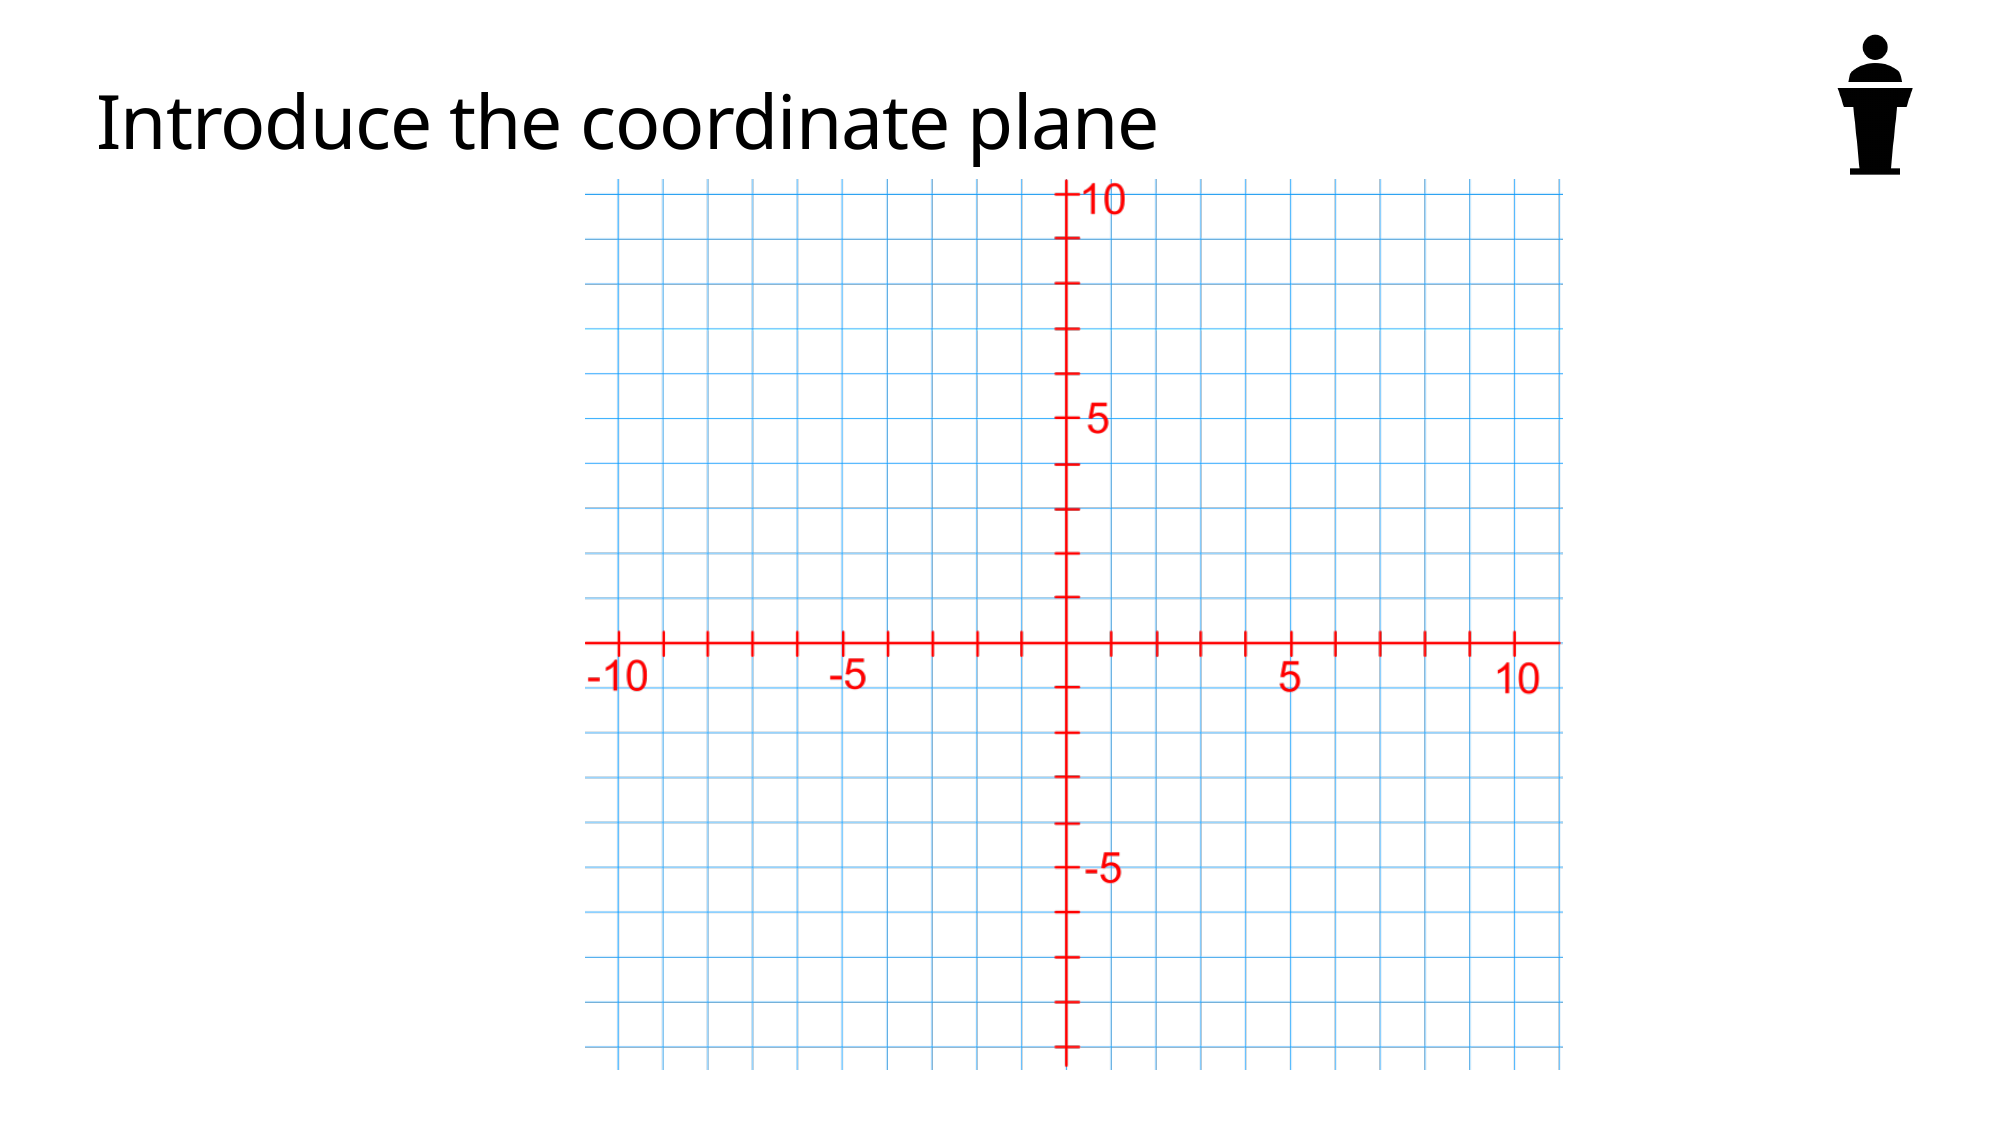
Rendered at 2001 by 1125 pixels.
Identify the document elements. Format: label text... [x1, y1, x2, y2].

picture [1799, 29, 1951, 181]
picture [584, 179, 1563, 1070]
title Introduce the coordinate plane [96, 75, 1799, 166]
